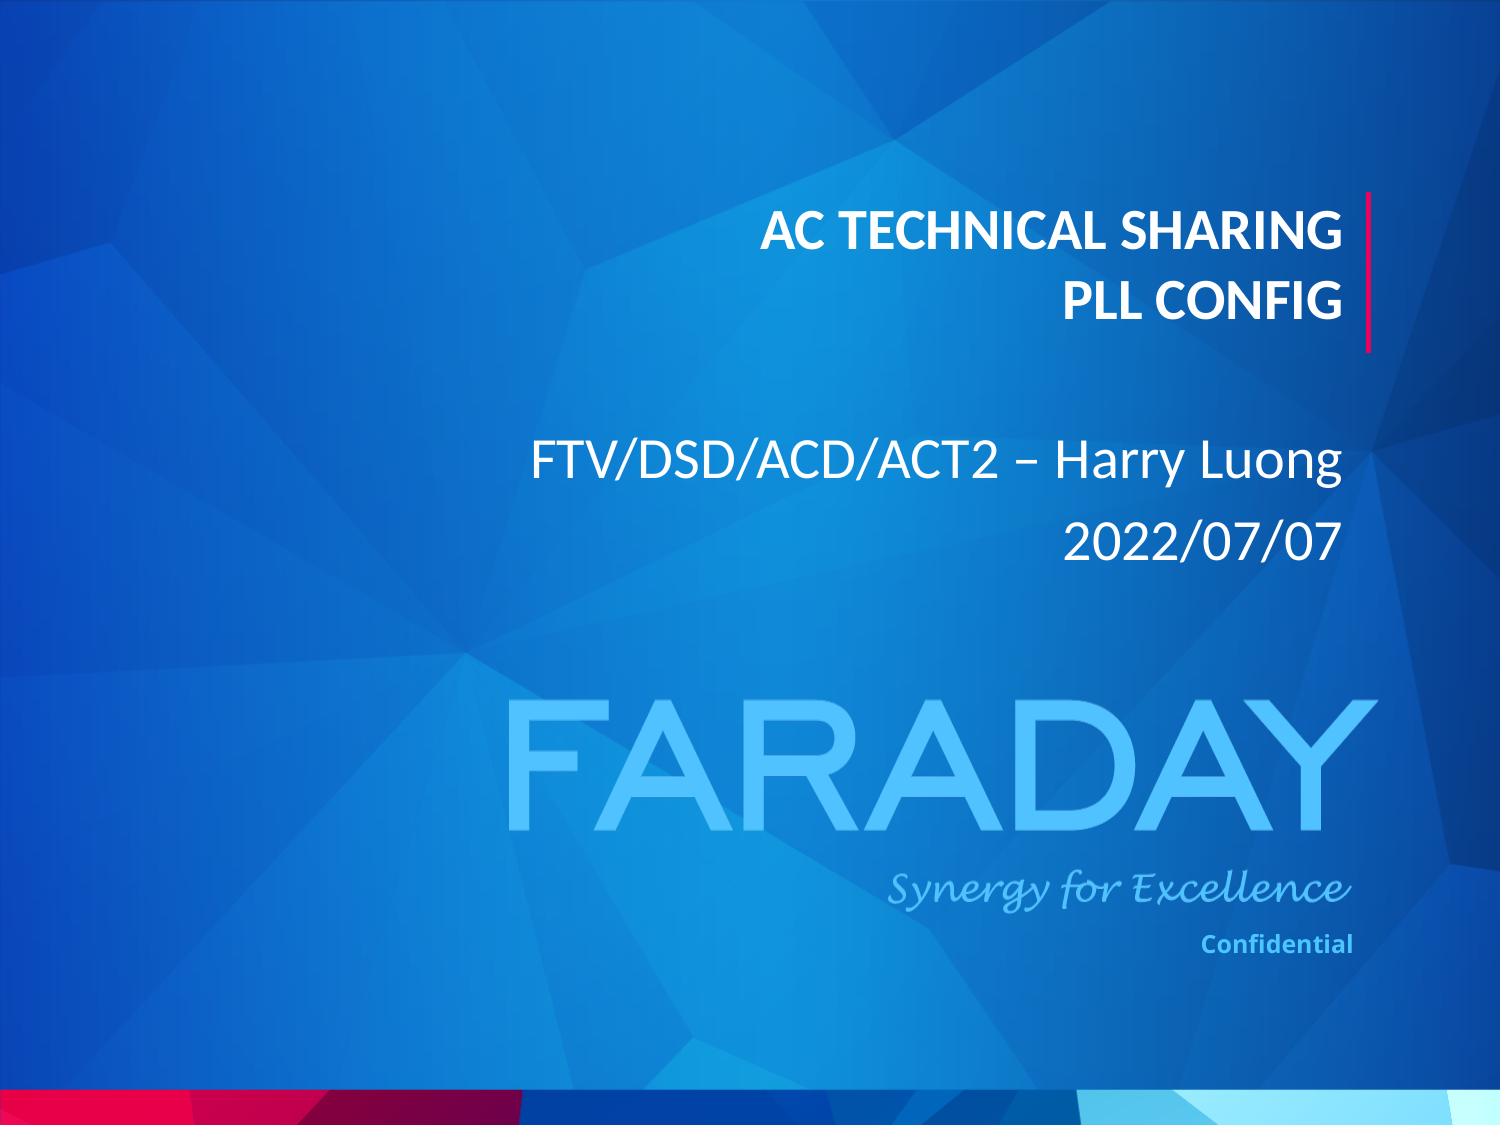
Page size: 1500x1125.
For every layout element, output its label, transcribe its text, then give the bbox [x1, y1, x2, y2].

list FTV/DSD/ACD/ACT2 – Harry Luong 2022/07/07 [177, 413, 1359, 591]
title AC TECHNICAL SHARING PLL CONFIG [179, 183, 1359, 294]
picture [0, 0, 1500, 1125]
